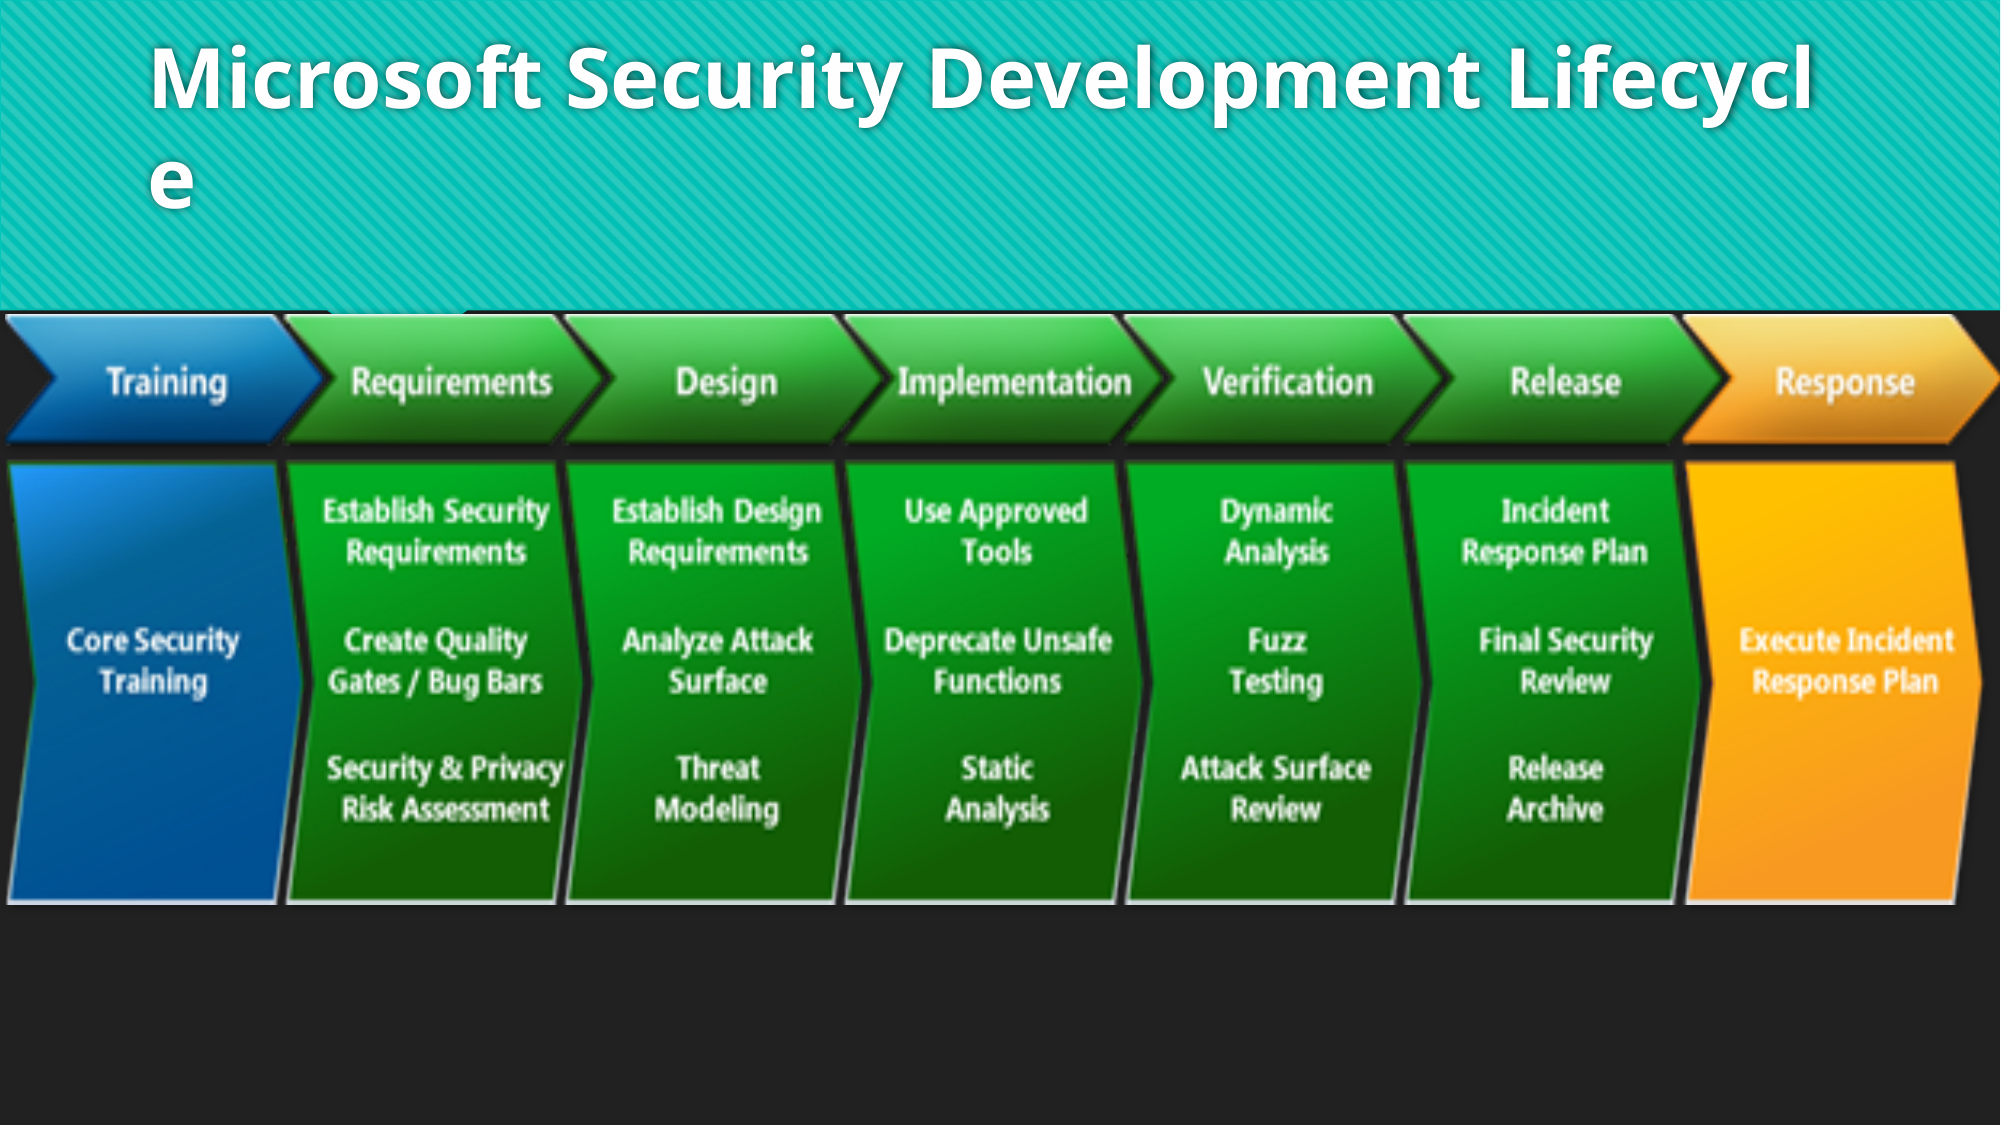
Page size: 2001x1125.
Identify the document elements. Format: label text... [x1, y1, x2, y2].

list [4, 314, 2000, 906]
title Microsoft Security Development Lifecycle [132, 73, 1868, 233]
